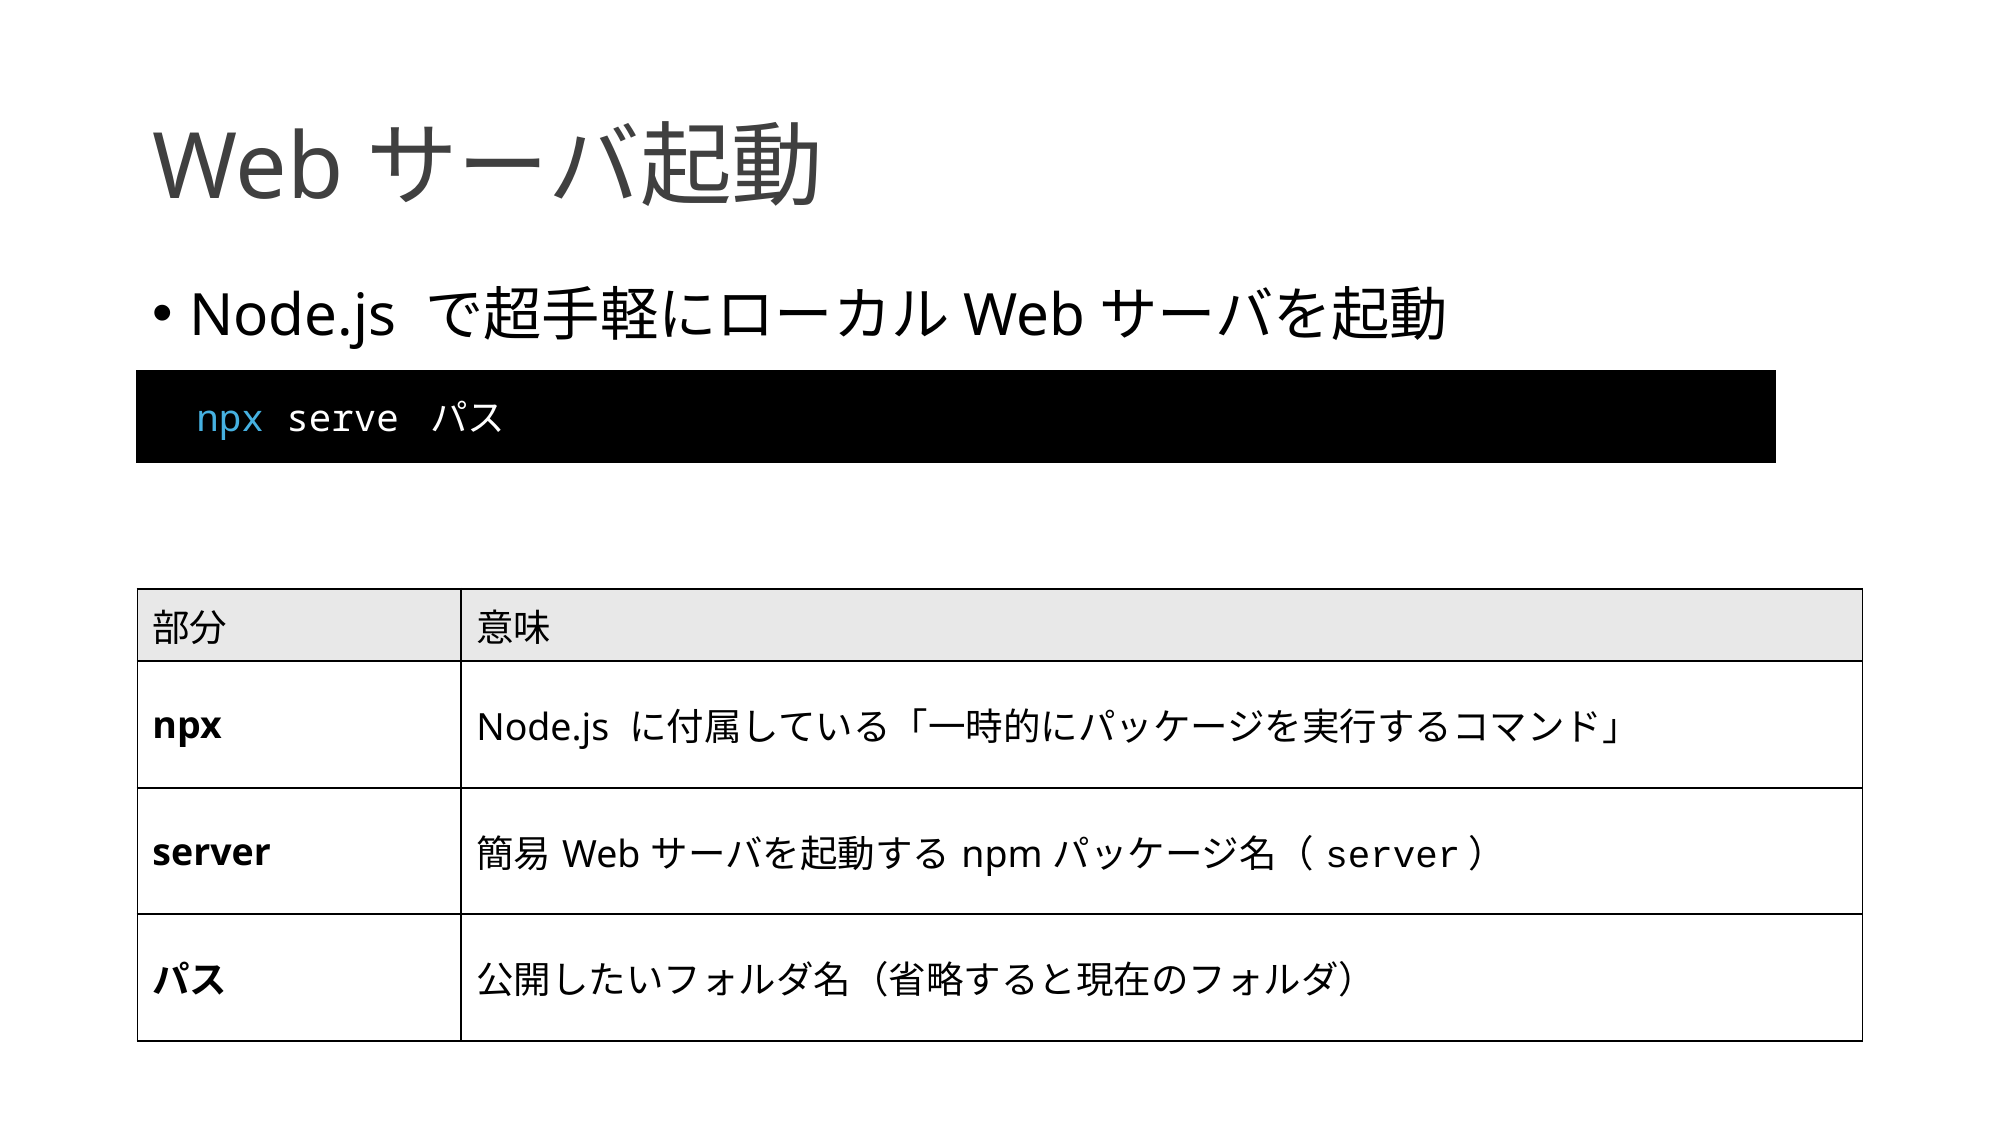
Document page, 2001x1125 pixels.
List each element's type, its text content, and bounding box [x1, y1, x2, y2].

table_cell パス [138, 915, 460, 1040]
table_cell npx [138, 662, 460, 787]
title Webサーバ起動 [137, 59, 1863, 277]
table_header 部分 [138, 590, 460, 660]
table_header 意味 [462, 590, 1862, 660]
table_cell server [138, 789, 460, 913]
table_cell Node.js に付属している「一時的にパッケージを実行するコマンド」 [462, 662, 1862, 787]
table_cell 公開したいフォルダ名（省略すると現在のフォルダ） [462, 915, 1862, 1040]
table_cell 簡易Webサーバを起動するnpmパッケージ名（server） [462, 789, 1862, 913]
text_box npx serve パス [136, 370, 1776, 463]
text_box Node.js で超手軽にローカルWebサーバを起動 [137, 277, 1863, 537]
